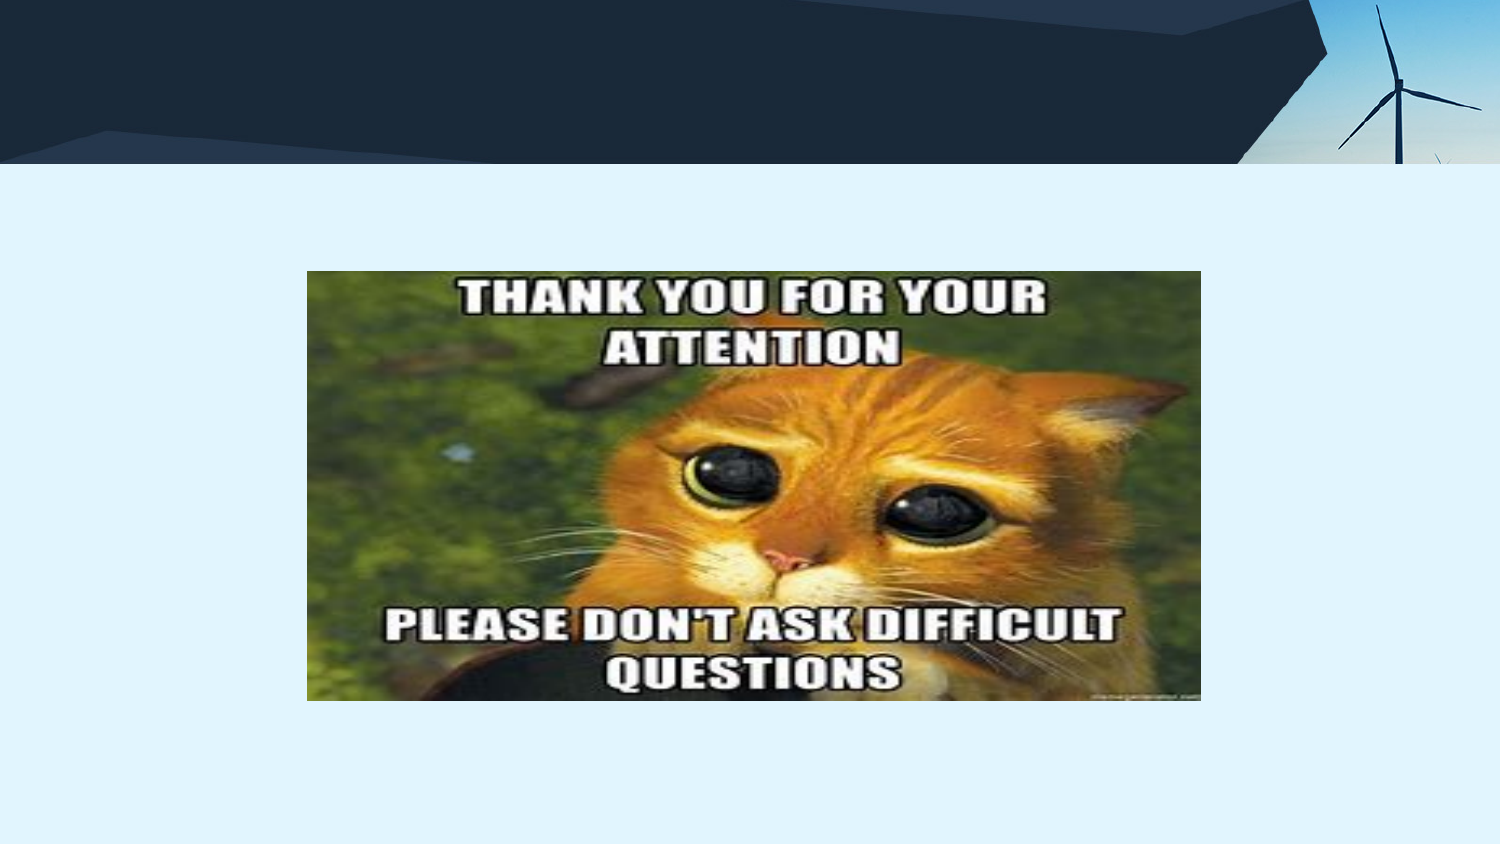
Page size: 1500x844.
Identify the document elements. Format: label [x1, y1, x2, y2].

picture [0, 0, 1500, 844]
list [65, 246, 1263, 791]
